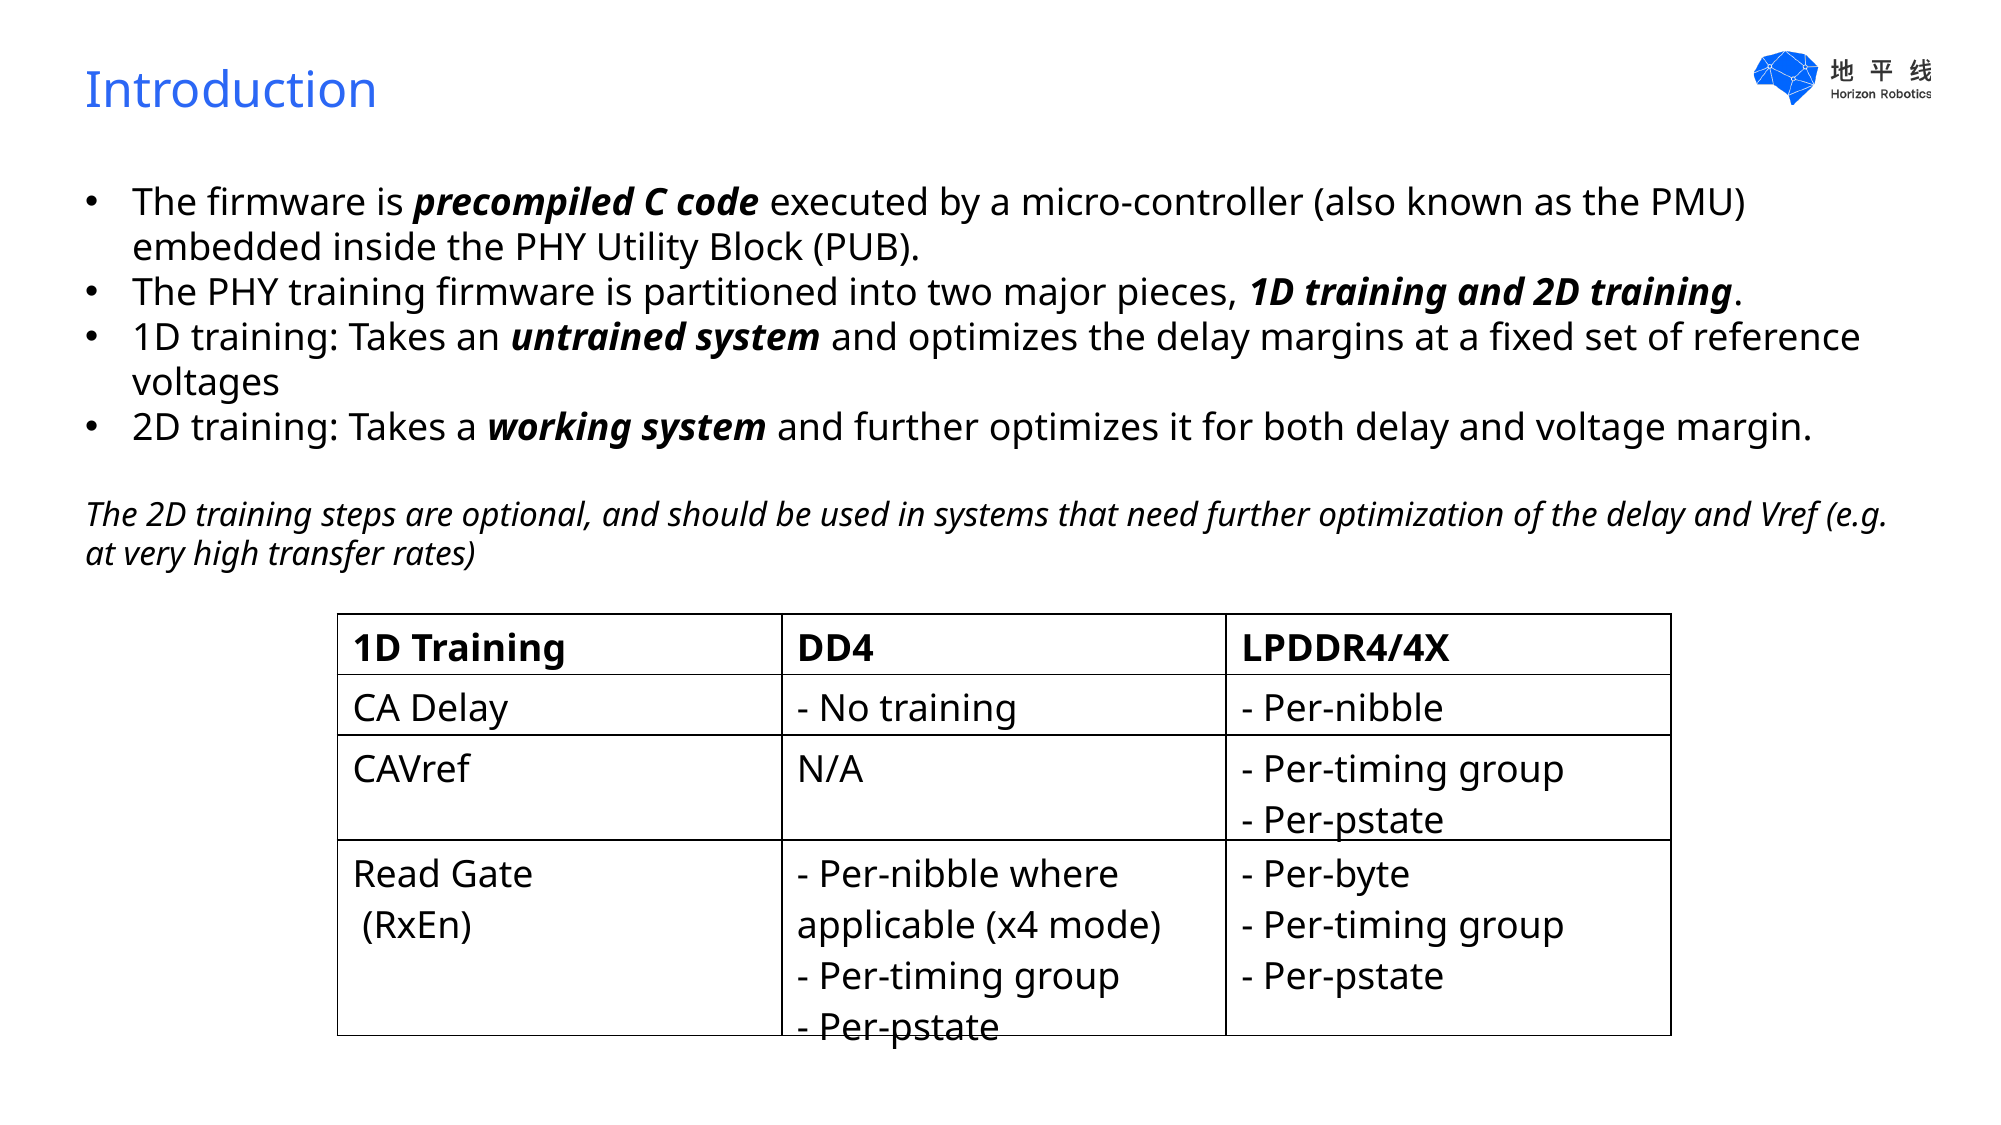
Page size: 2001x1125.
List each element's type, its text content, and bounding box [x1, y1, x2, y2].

table_cell CAVref [338, 736, 781, 839]
table_cell - Per-nibble where applicable (x4 mode) - Per-timing group - Per-pstate [783, 841, 1225, 1035]
table_header DD4 [783, 615, 1225, 674]
table_cell Read Gate (RxEn) [338, 841, 781, 1035]
table_header 1D Training [338, 615, 781, 674]
table_cell - No training [783, 675, 1225, 734]
table_cell - Per-byte - Per-timing group - Per-pstate [1227, 841, 1670, 1035]
title Introduction [70, 57, 1656, 119]
text_box The firmware is precompiled C code executed by a micro-controller (also known as the PMU) embedded inside the PHY Utility Block (PUB). The PHY training firmware is partitioned into two major pieces, 1D training and 2D training. 1D training: Takes an untrained system and optimizes the delay margins at a fixed set of reference voltages 2D training: Takes a working system and further optimizes it for both delay and voltage margin. The 2D training steps are optional, and should be used in systems that need further optimization of the delay and Vref (e.g. at very high transfer rates) [70, 170, 1938, 580]
table_cell - Per-nibble [1227, 675, 1670, 734]
table_cell - Per-timing group - Per-pstate [1227, 736, 1670, 839]
table_header LPDDR4/4X [1227, 615, 1670, 674]
table_cell CA Delay [338, 675, 781, 734]
table_cell N/A [783, 736, 1225, 839]
